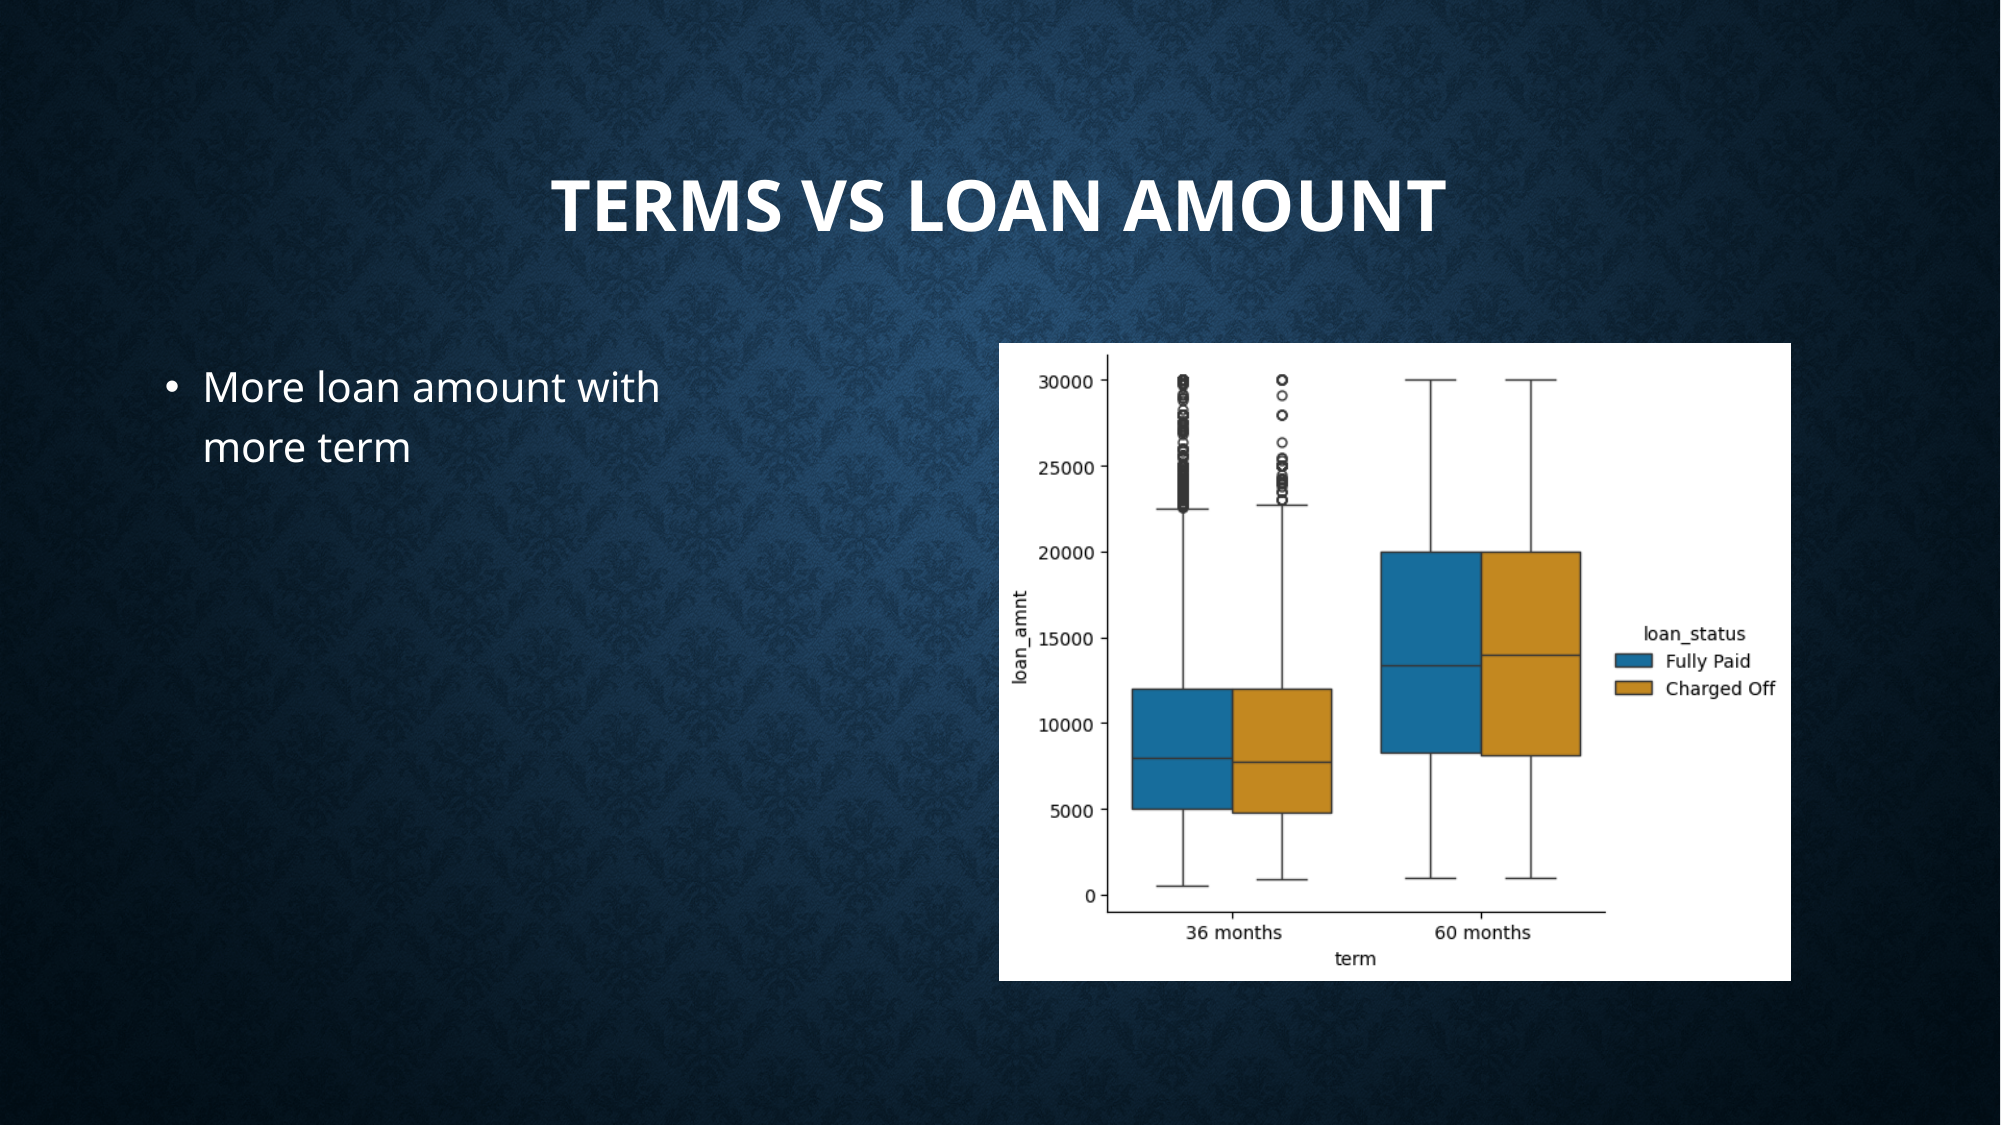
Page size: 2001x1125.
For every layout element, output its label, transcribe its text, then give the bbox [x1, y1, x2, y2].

picture [998, 343, 1791, 981]
list More loan amount with more term [149, 343, 787, 950]
title Terms vs loan amount [149, 99, 1849, 318]
